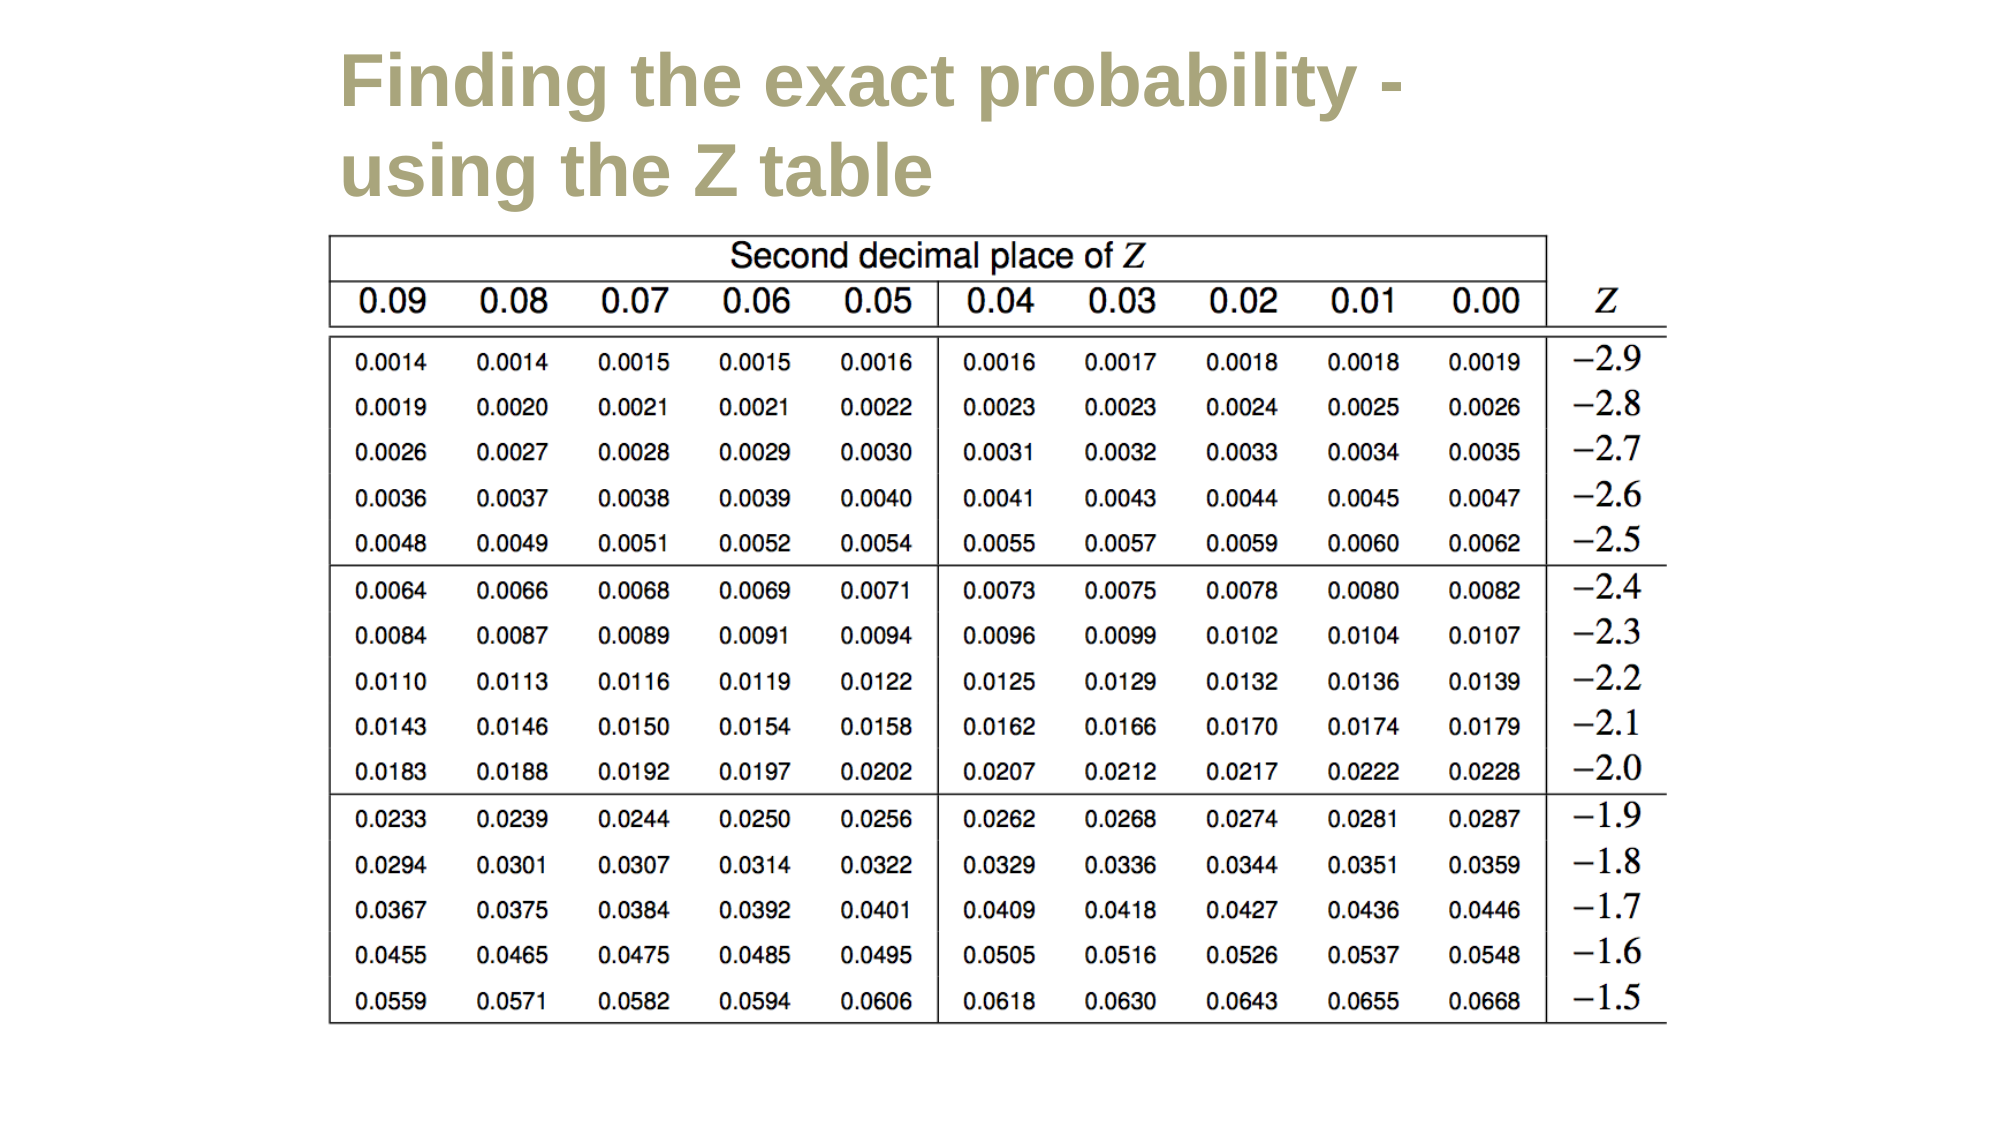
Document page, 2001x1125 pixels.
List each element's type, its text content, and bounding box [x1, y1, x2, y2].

title Finding the exact probability - using the Z table [324, 38, 1675, 225]
picture [324, 225, 1676, 1029]
